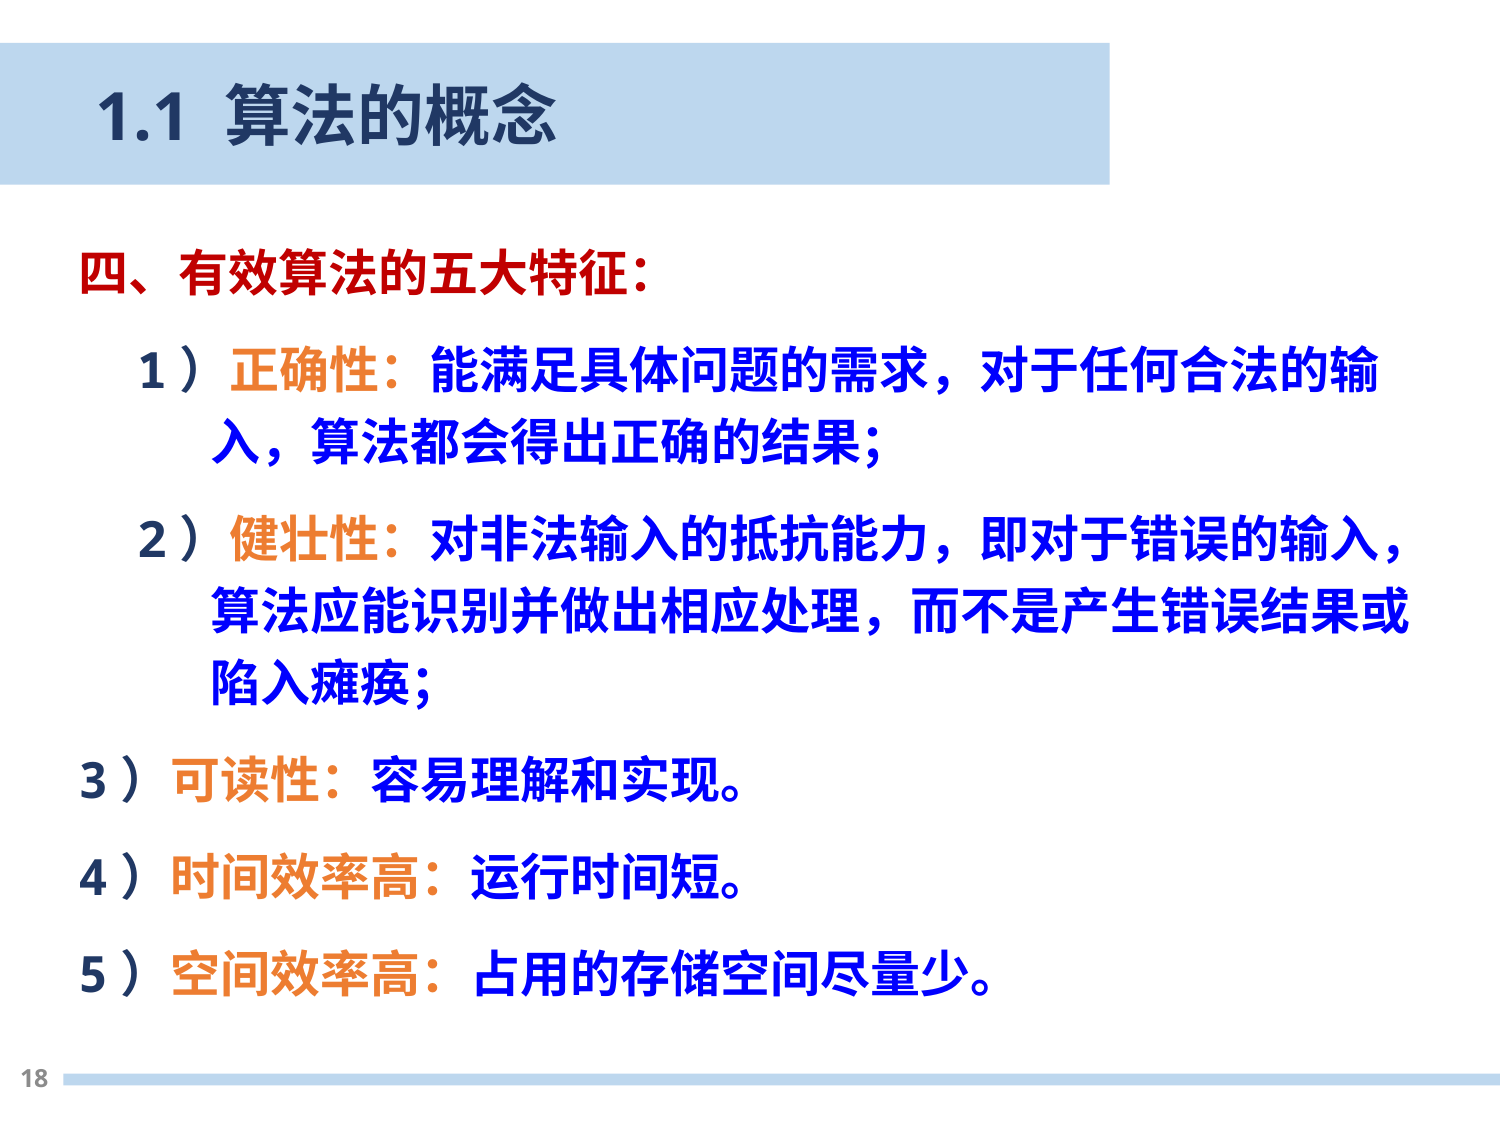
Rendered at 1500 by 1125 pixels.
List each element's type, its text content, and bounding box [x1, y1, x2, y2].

slide_number 18 [0, 1049, 64, 1110]
text_box 四、有效算法的五大特征： 1）正确性：能满足具体问题的需求，对于任何合法的输入，算法都会得出正确的结果； 2）健壮性：对非法输入的抵抗能力，即对于错误的输入，算法应能识别并做出相应处理，而不是产生错误结果或陷入瘫痪； 3）可读性：容易理解和实现。 4）时间效率高：运行时间短。 5）空间效率高：占用的存储空间尽量少。 [63, 222, 1436, 1010]
list 1.1 算法的概念 [0, 42, 1110, 185]
